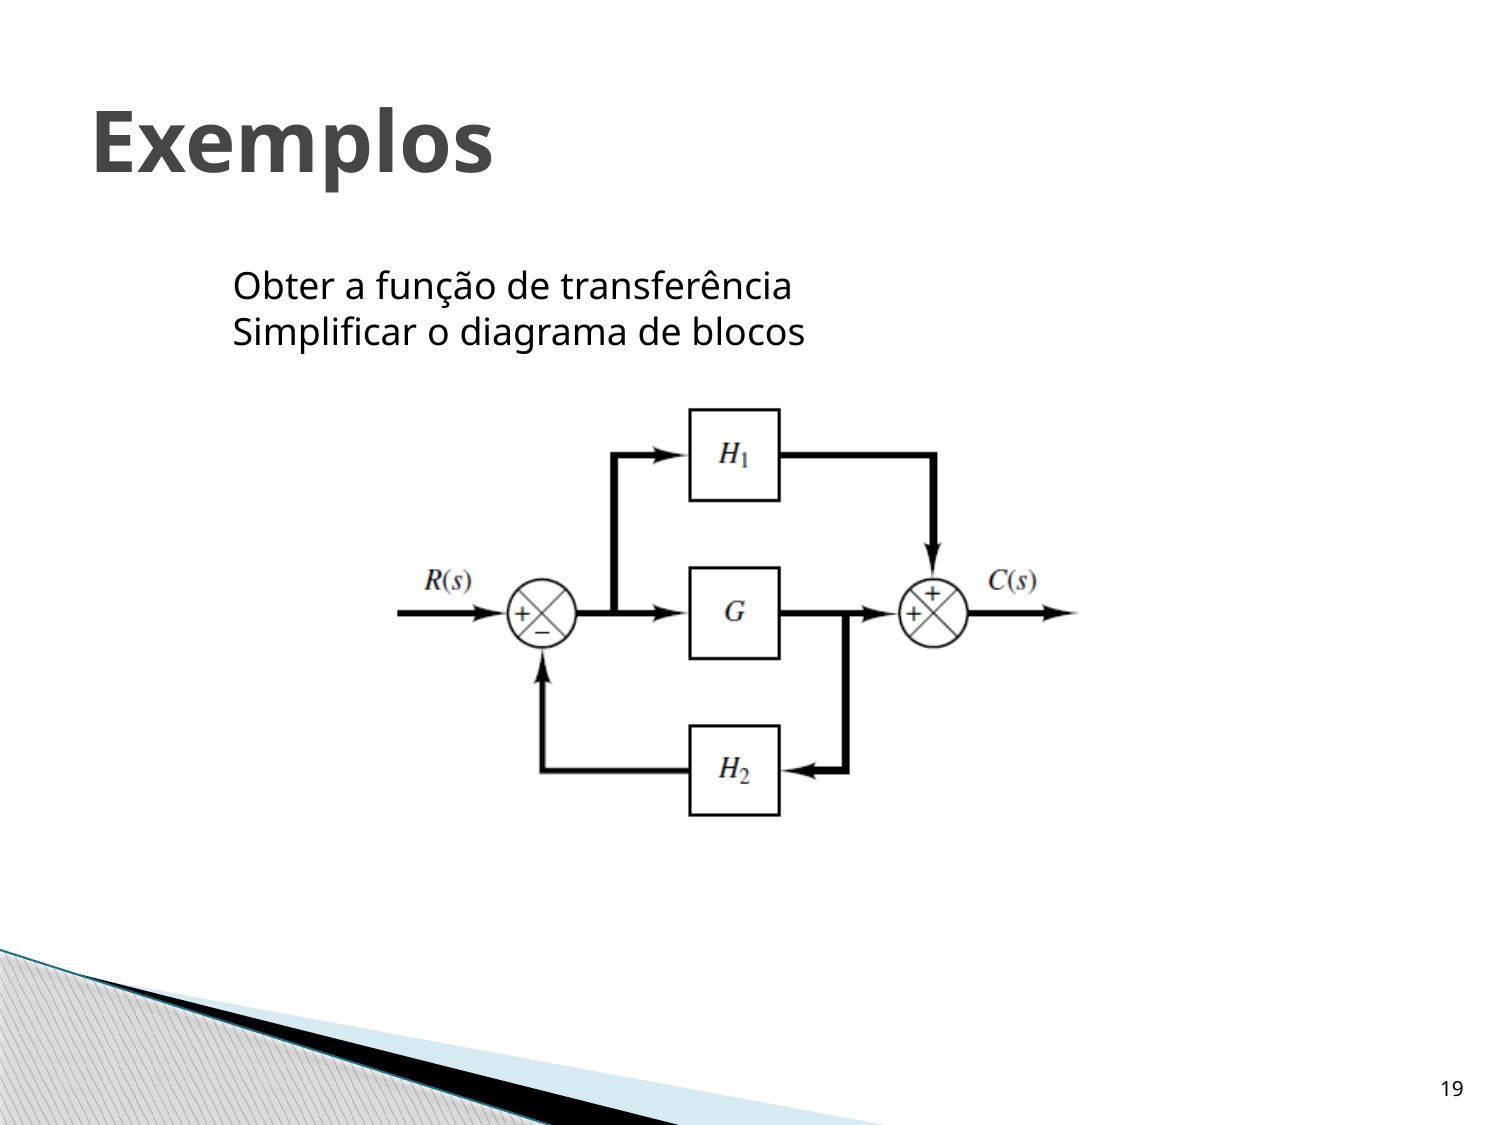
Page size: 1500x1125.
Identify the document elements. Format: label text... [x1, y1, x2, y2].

title Exemplos [75, 45, 1425, 233]
slide_number 19 [1418, 1051, 1479, 1112]
picture [324, 349, 1138, 868]
text_box Obter a função de transferência Simplificar o diagrama de blocos [217, 255, 822, 360]
